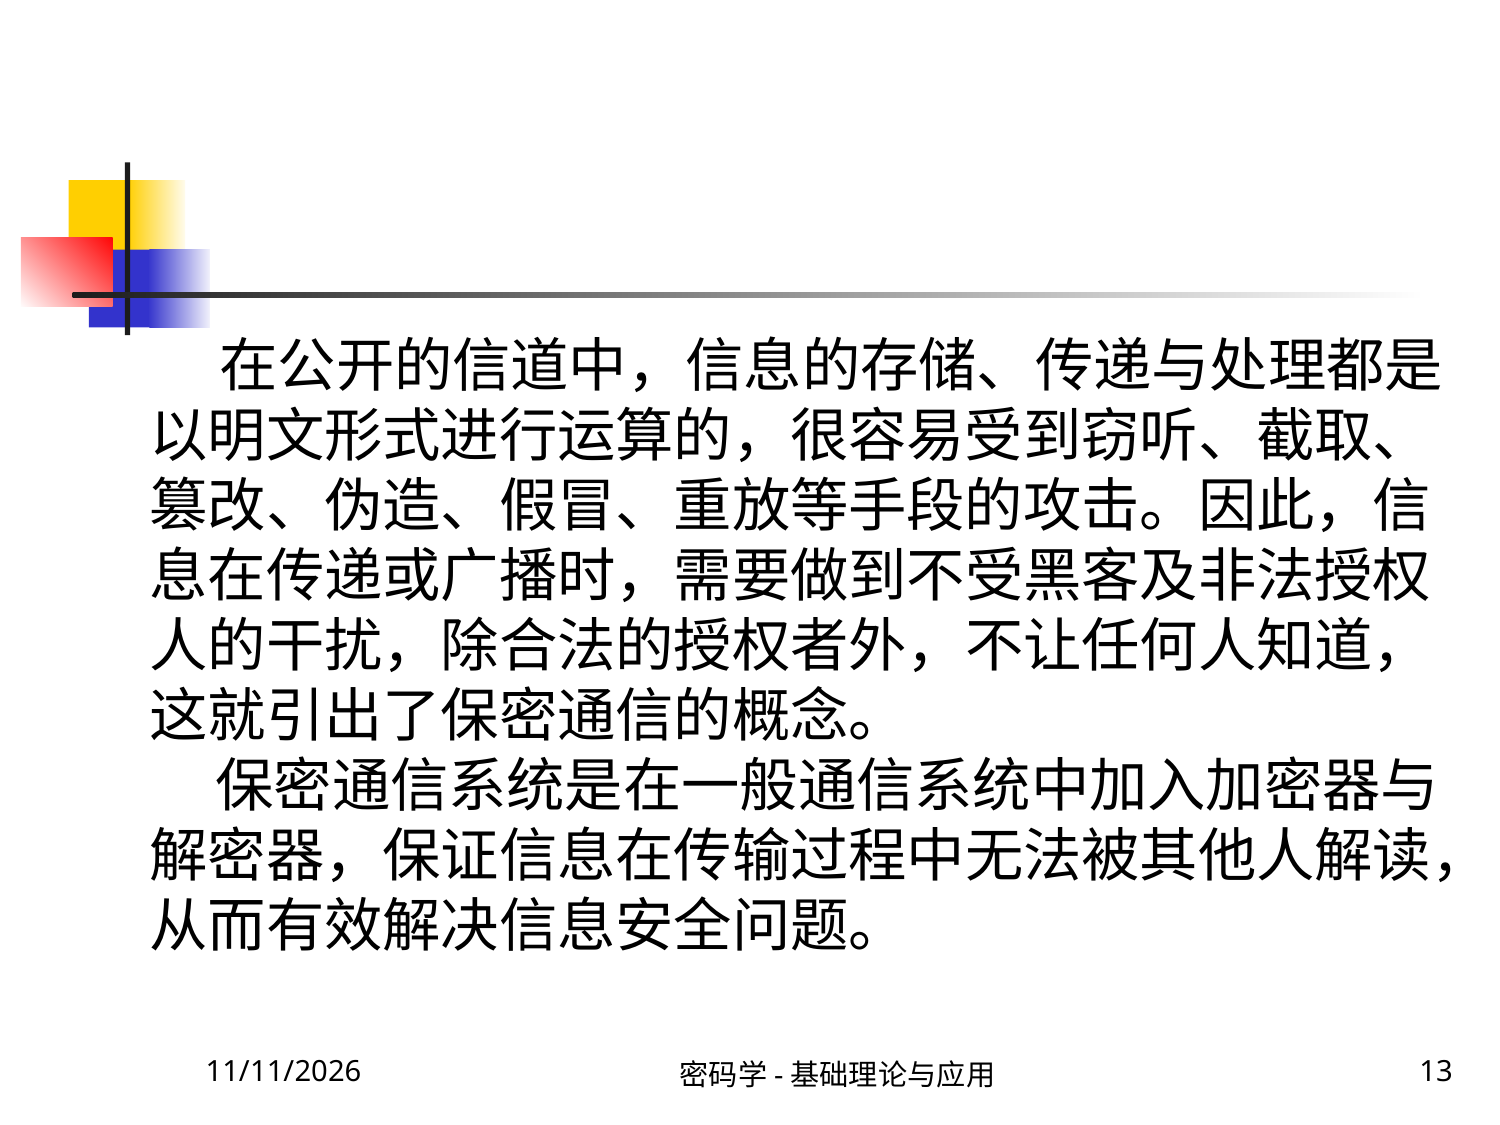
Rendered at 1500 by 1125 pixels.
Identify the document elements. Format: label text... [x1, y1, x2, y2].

slide_number 13 [1154, 1023, 1468, 1100]
text_box 在公开的信道中，信息的存储、传递与处理都是以明文形式进行运算的，很容易受到窃听、截取、篡改、伪造、假冒、重放等手段的攻击。因此，信息在传递或广播时，需要做到不受黑客及非法授权人的干扰，除合法的授权者外，不让任何人知道，这就引出了保密通信的概念。 保密通信系统是在一般通信系统中加入加密器与解密器，保证信息在传输过程中无法被其他人解读，从而有效解决信息安全问题。 [134, 320, 1468, 966]
footer 密码学-基础理论与应用 [599, 1023, 1076, 1100]
slide_number 2020\1\23 Thursday [190, 1023, 504, 1100]
